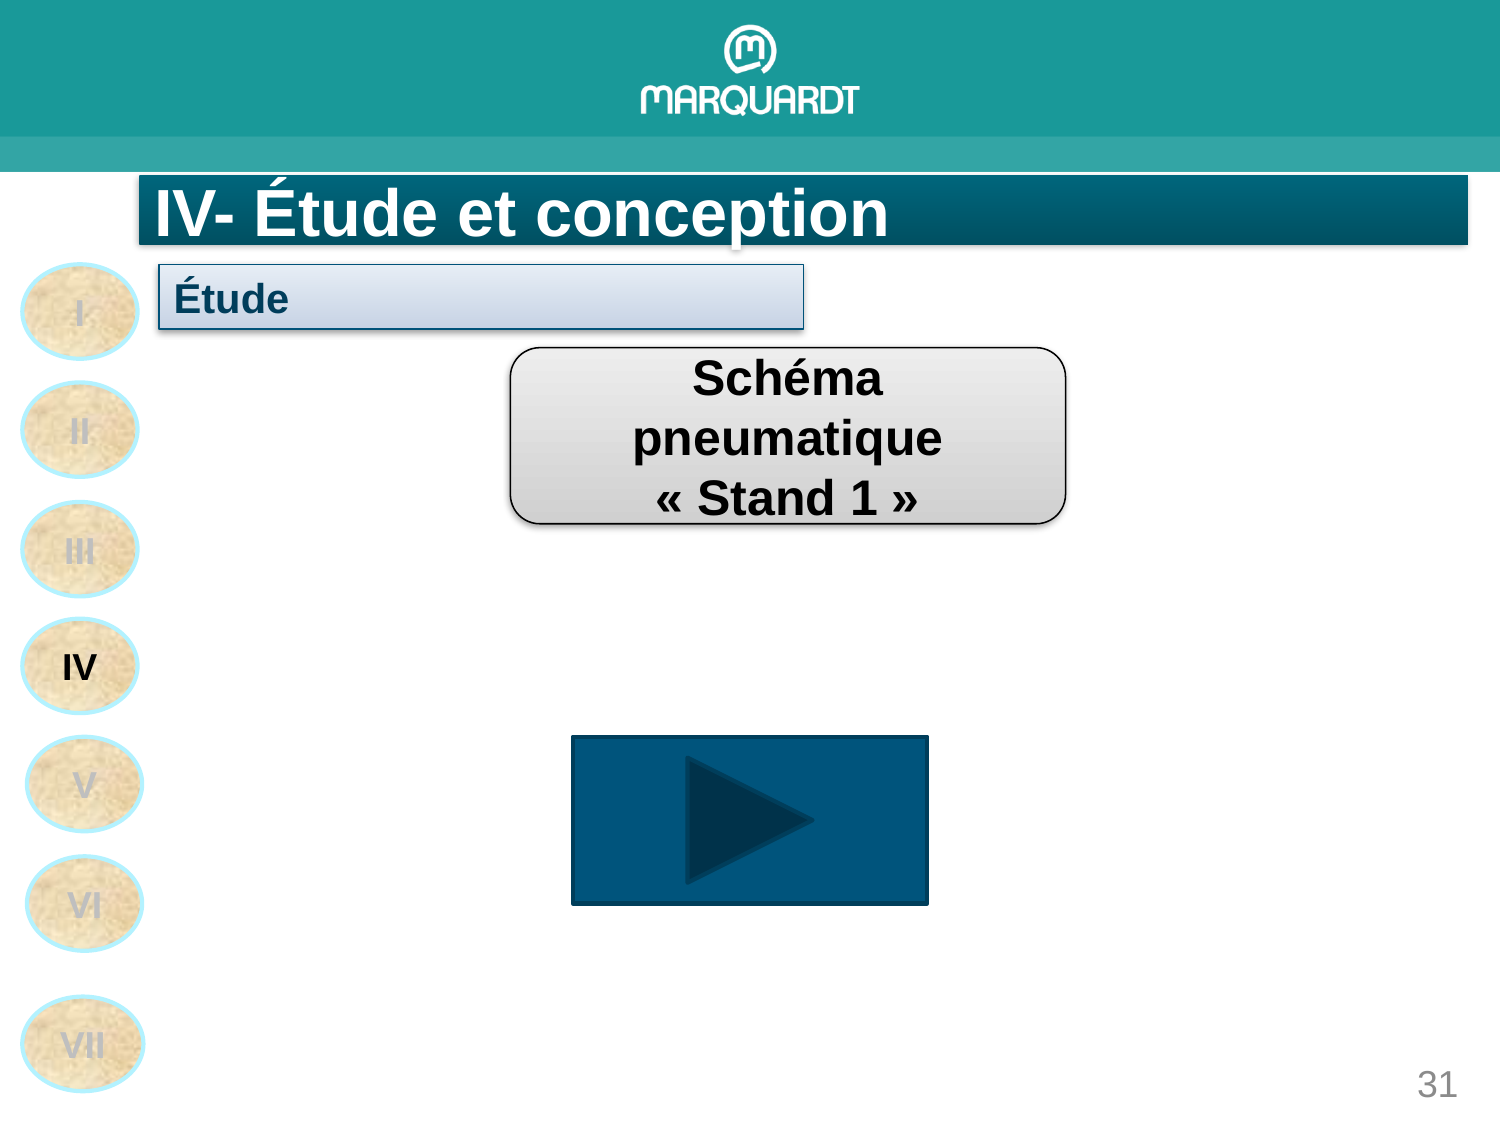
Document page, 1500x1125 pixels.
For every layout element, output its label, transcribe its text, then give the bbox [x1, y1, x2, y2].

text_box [21, 264, 144, 1092]
text_box Étude [158, 264, 804, 330]
text_box IV- Étude et conception [139, 175, 1468, 245]
text_box [571, 735, 929, 906]
text_box Schéma pneumatique « Stand 1 » [509, 346, 1067, 525]
slide_number 31 [1411, 1070, 1459, 1096]
picture [0, 0, 1500, 172]
